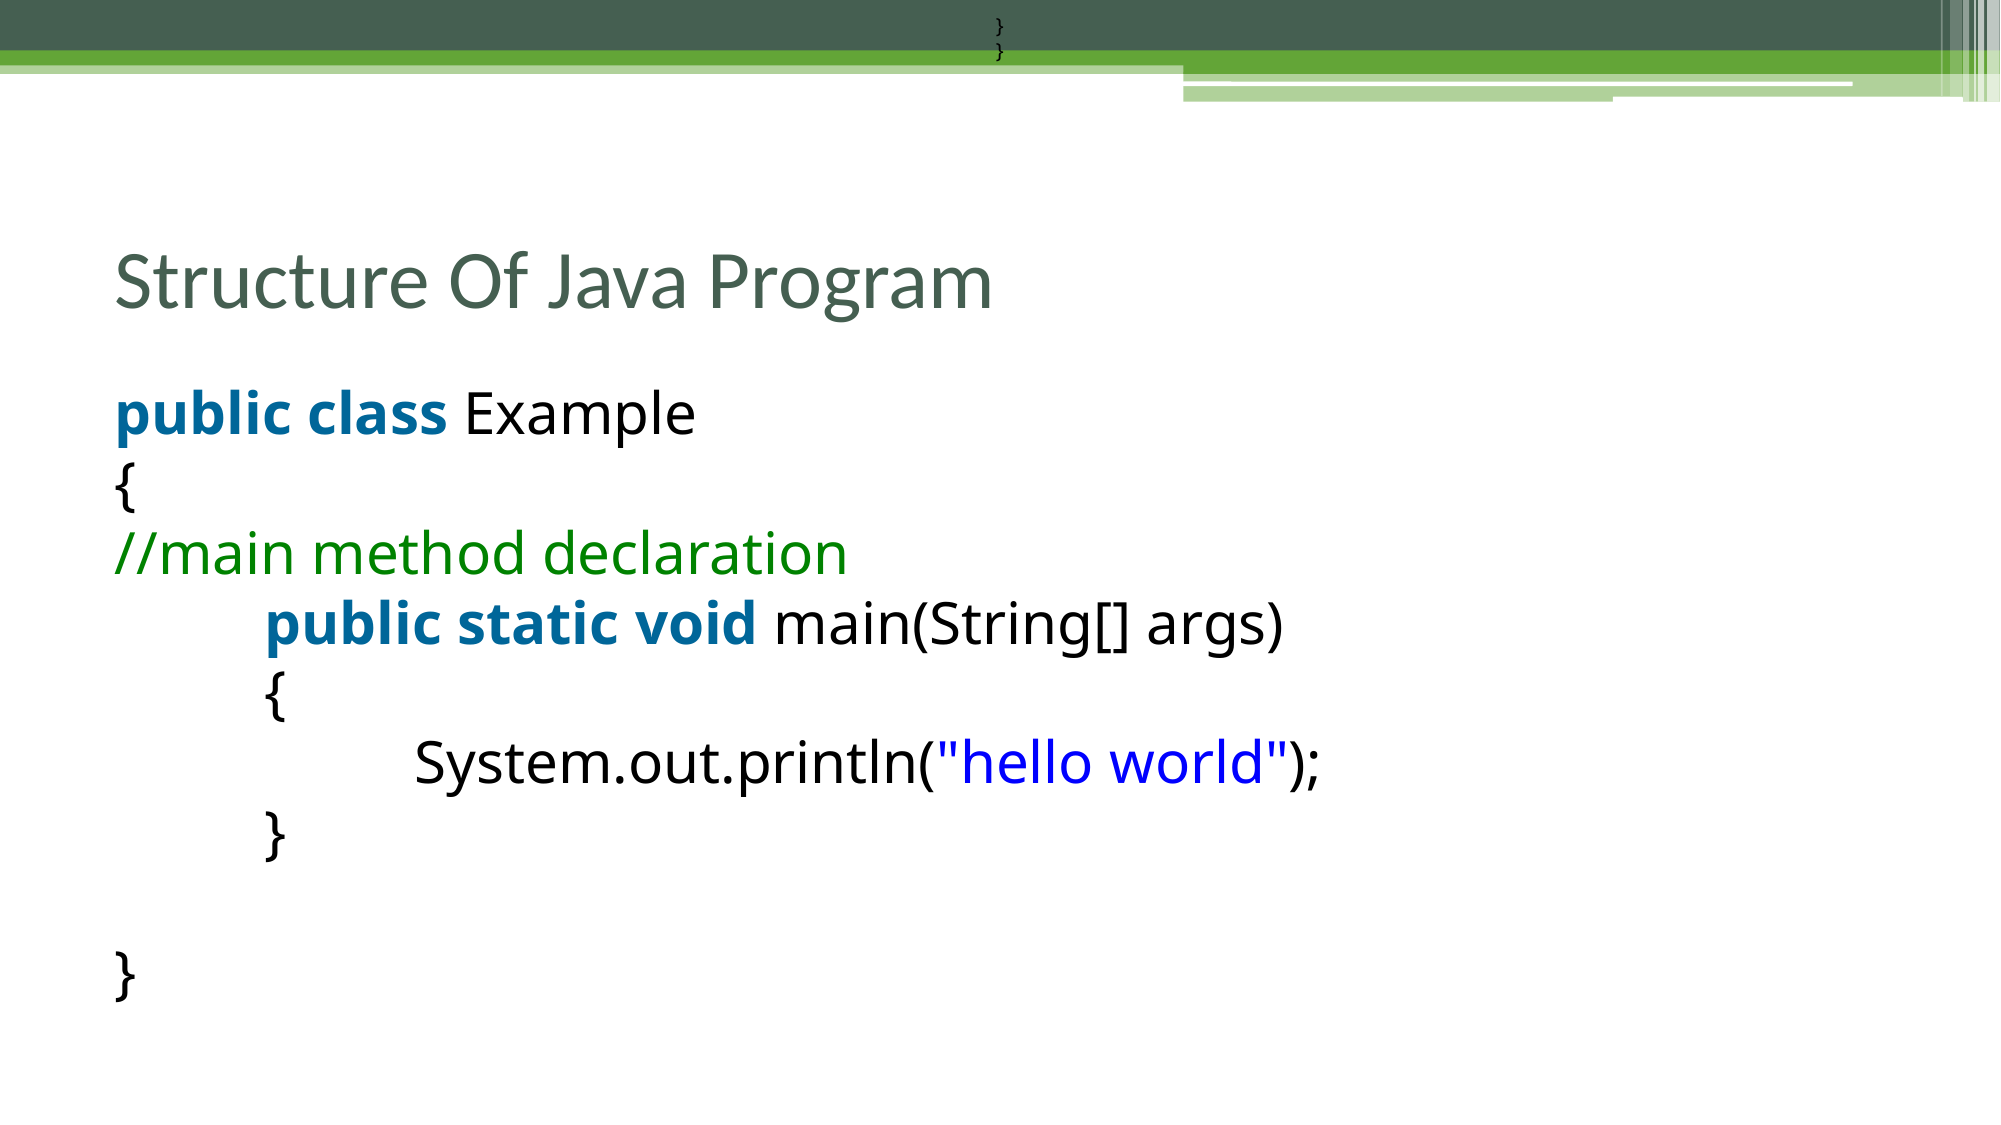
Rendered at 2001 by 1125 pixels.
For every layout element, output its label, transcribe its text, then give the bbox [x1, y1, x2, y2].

text_box } } [995, 12, 1005, 63]
title Structure Of Java Program [99, 187, 1900, 363]
list public class Example { //main method declaration public static void main(String[] args) { System.out.println("hello world"); } } [99, 368, 1900, 1079]
